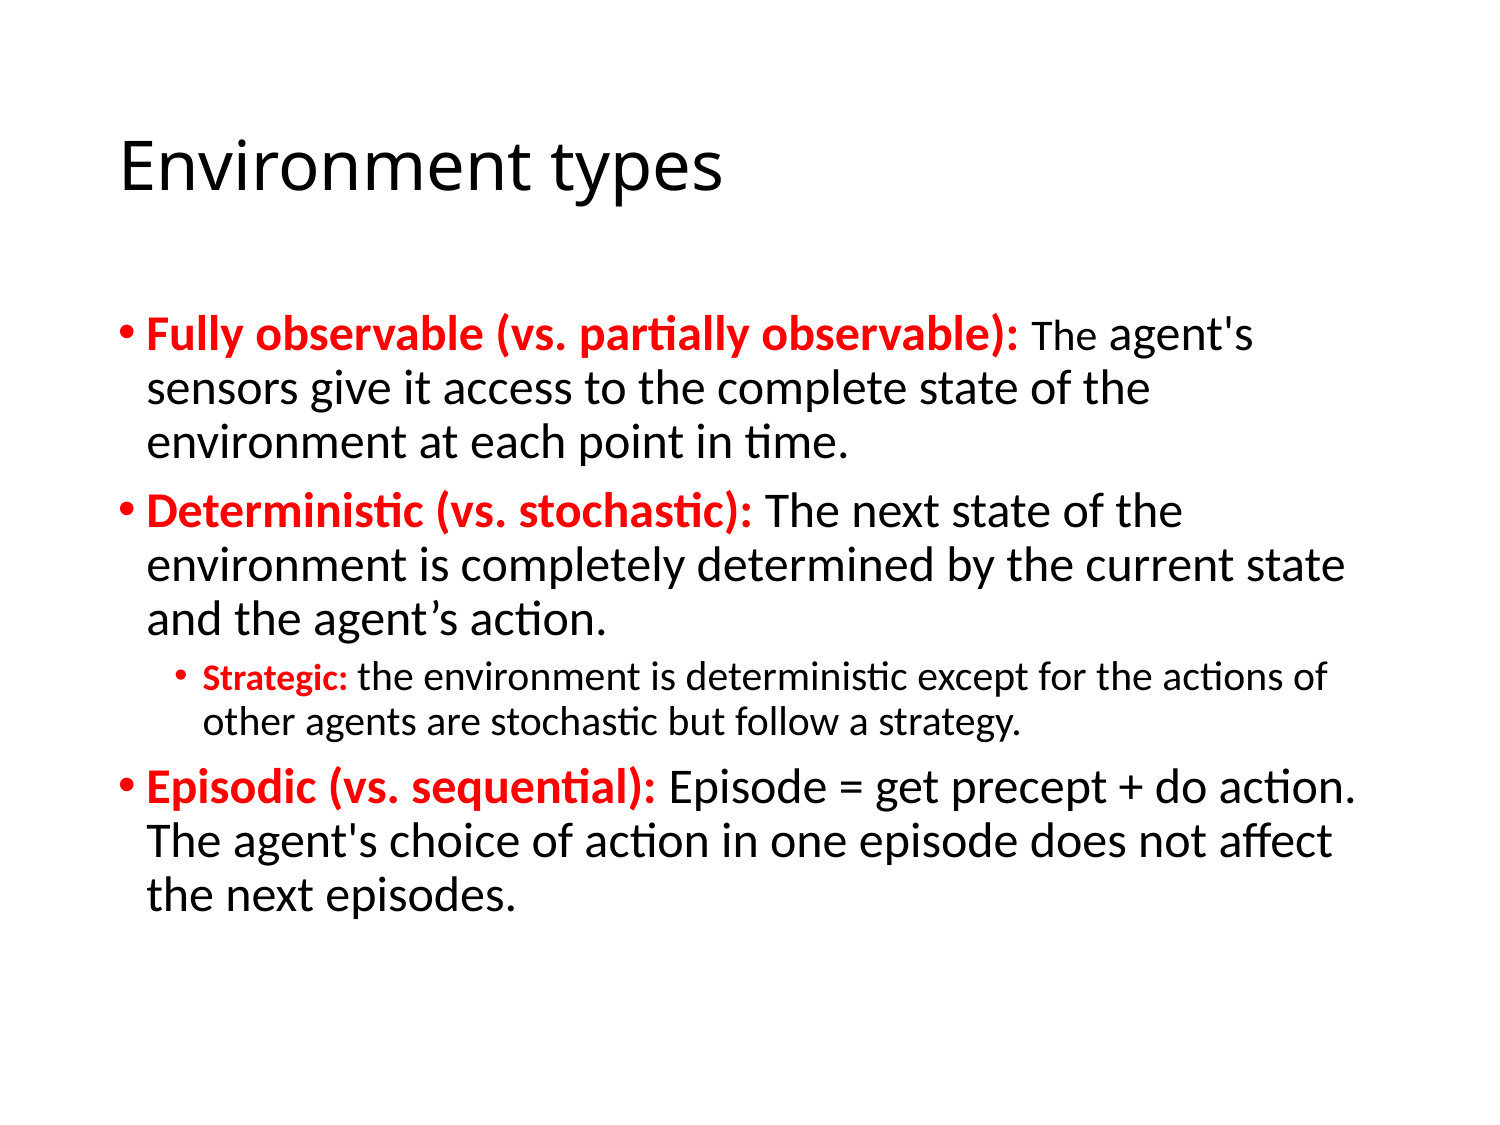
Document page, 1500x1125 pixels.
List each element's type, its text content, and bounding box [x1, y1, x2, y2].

title Environment types [103, 59, 1397, 278]
list Fully observable (vs. partially observable): The agent's sensors give it access to the complete state of the environment at each point in time. Deterministic (vs. stochastic): The next state of the environment is completely determined by the current state and the agent’s action. Strategic: the environment is deterministic except for the actions of other agents are stochastic but follow a strategy. Episodic (vs. sequential): Episode = get precept + do action. The agent's choice of action in one episode does not affect the next episodes. [103, 299, 1397, 1014]
